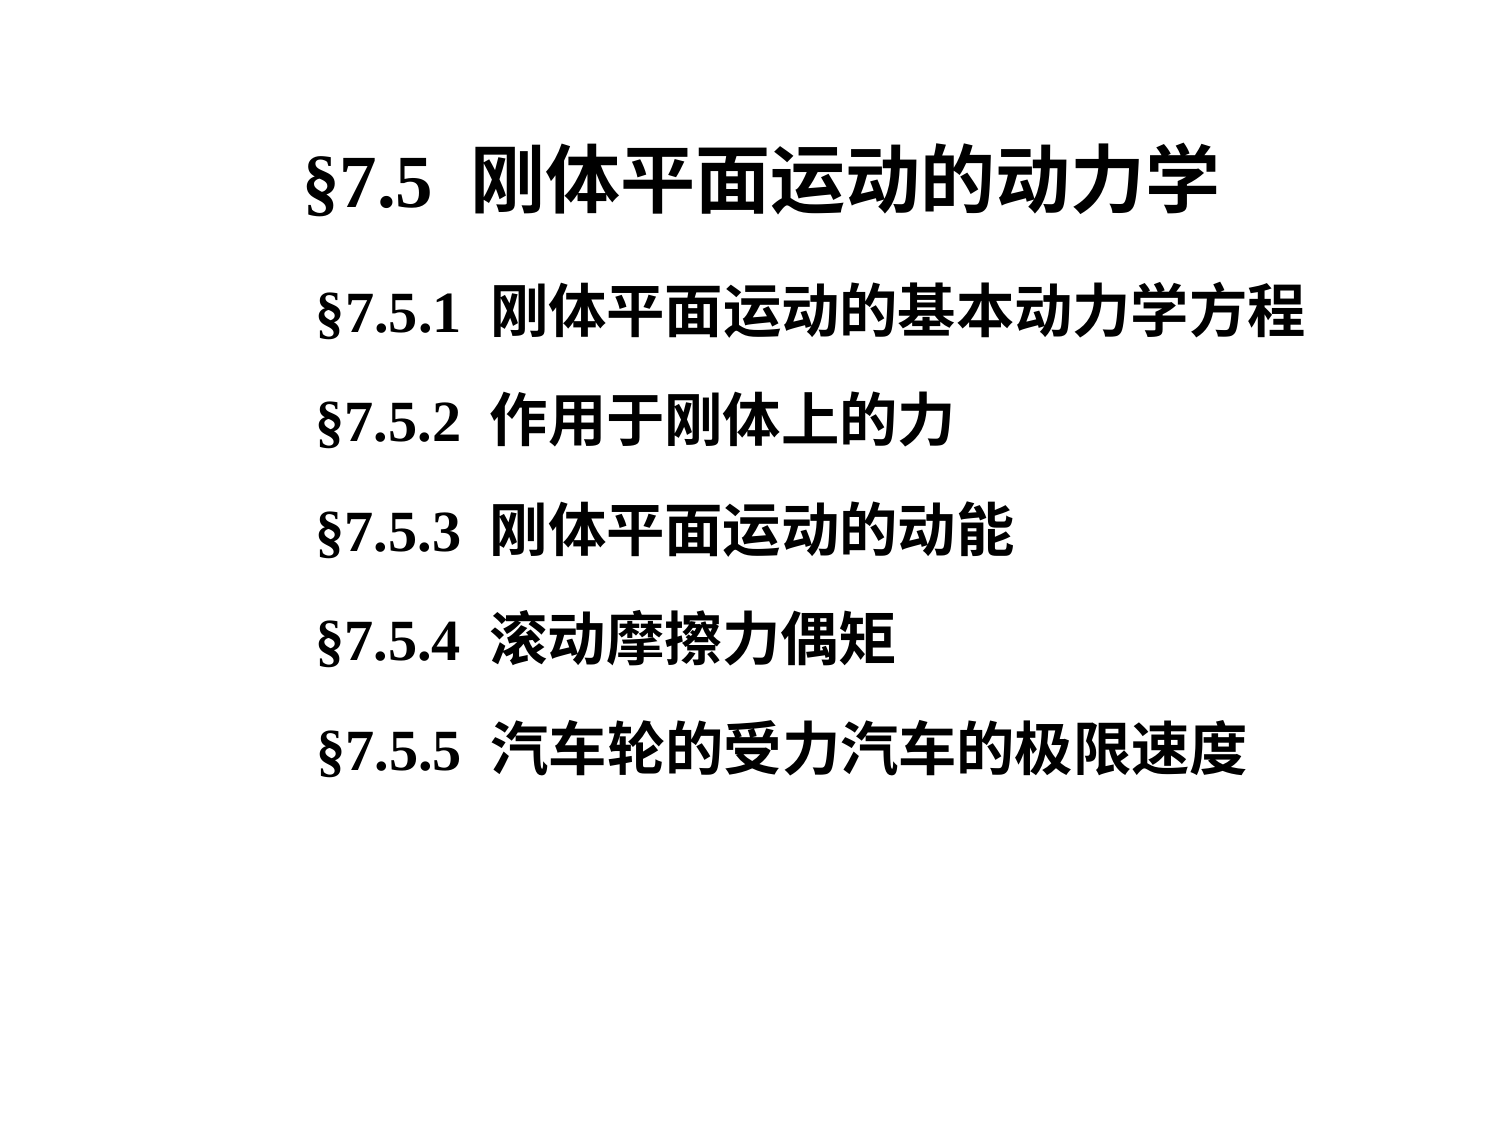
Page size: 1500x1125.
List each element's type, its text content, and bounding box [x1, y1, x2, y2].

text_box §7.5.3 刚体平面运动的动能 [300, 485, 1056, 571]
text_box §7.5.1 刚体平面运动的基本动力学方程 [301, 266, 1334, 352]
text_box §7.5 刚体平面运动的动力学 [287, 124, 1252, 230]
text_box §7.5.2 作用于刚体上的力 [300, 376, 998, 461]
text_box §7.5.4 滚动摩擦力偶矩 [300, 594, 939, 680]
text_box §7.5.5 汽车轮的受力汽车的极限速度 [301, 704, 1290, 789]
